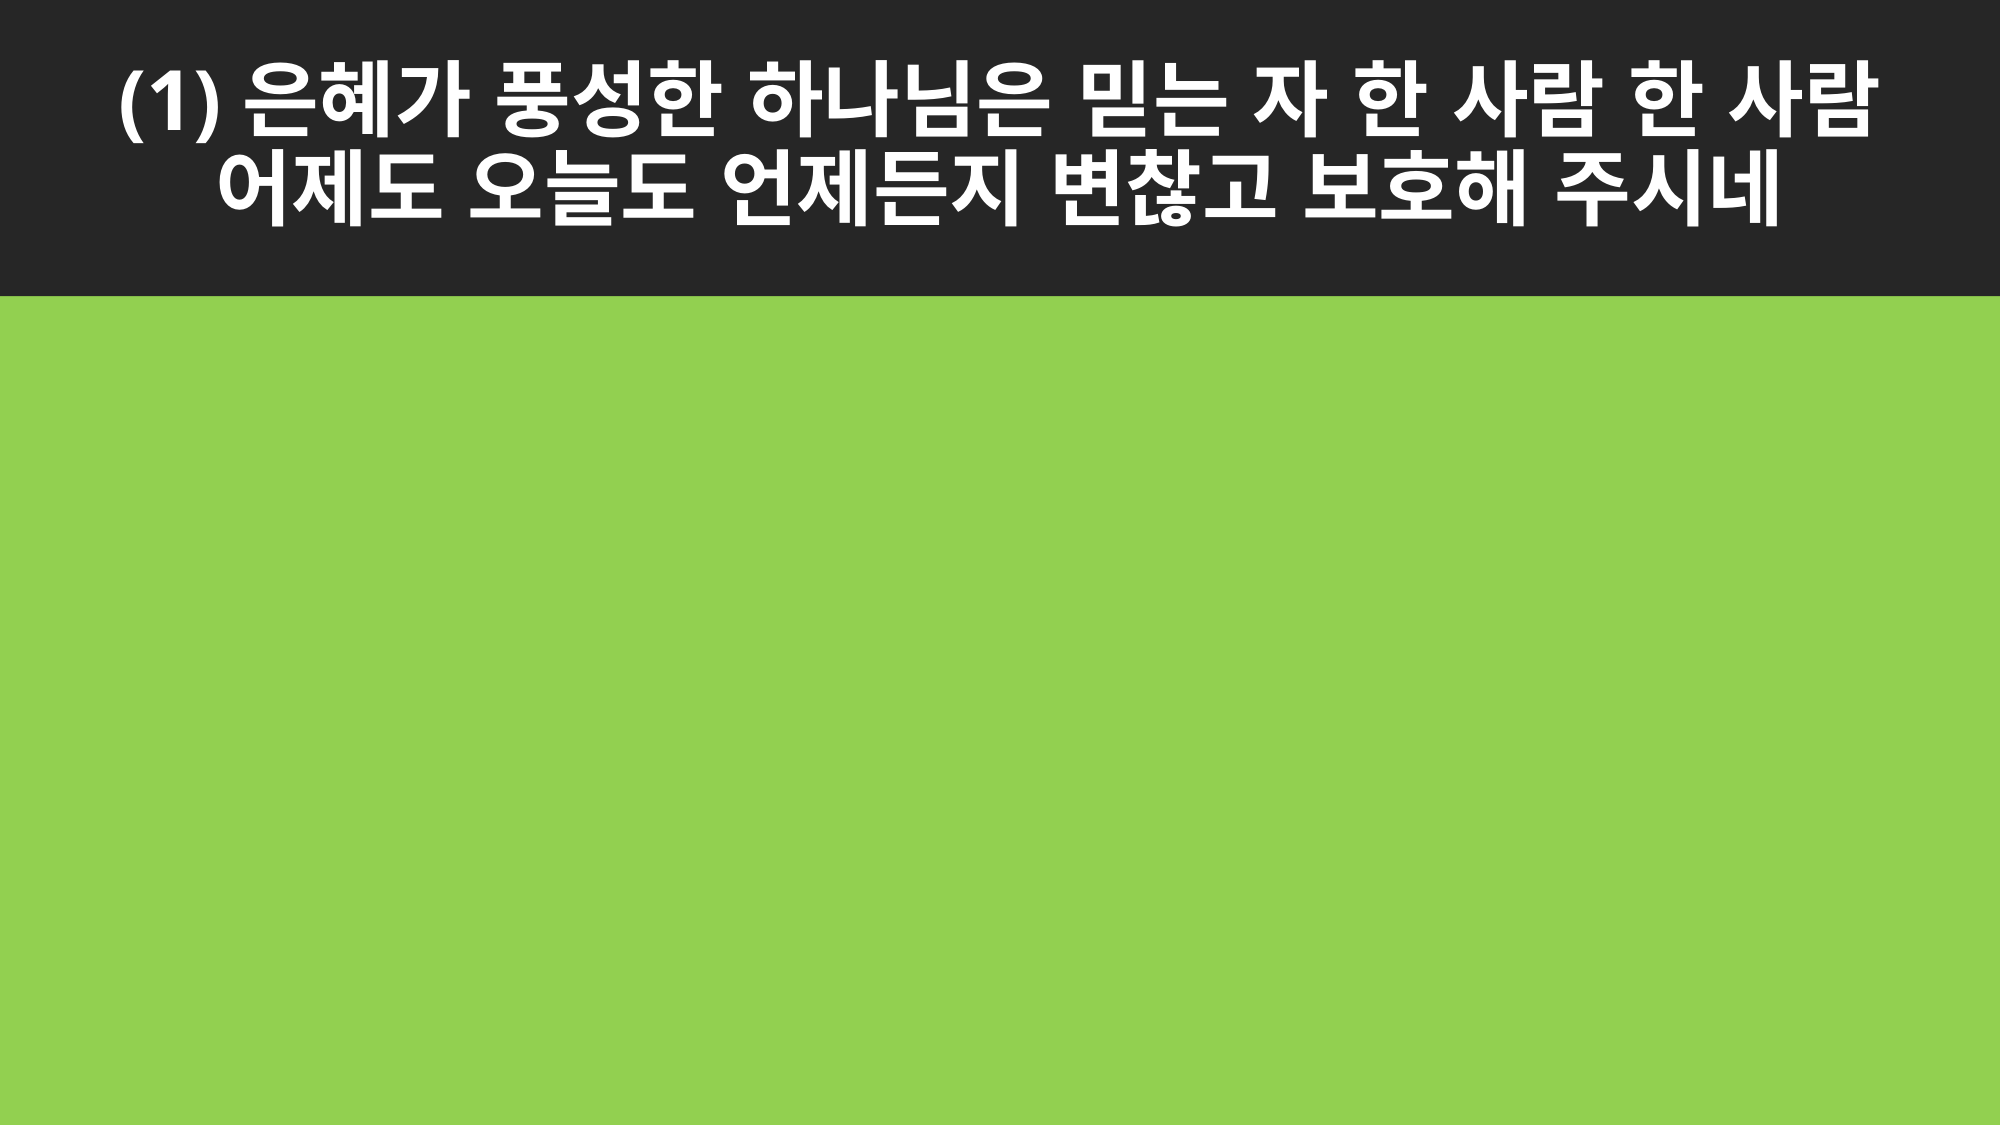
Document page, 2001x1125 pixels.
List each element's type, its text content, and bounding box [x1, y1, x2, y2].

title (1)은혜가 풍성한 하나님은 믿는 자 한 사람 한 사람 어제도 오늘도 언제든지 변찮고 보호해 주시네 [0, 0, 2000, 297]
